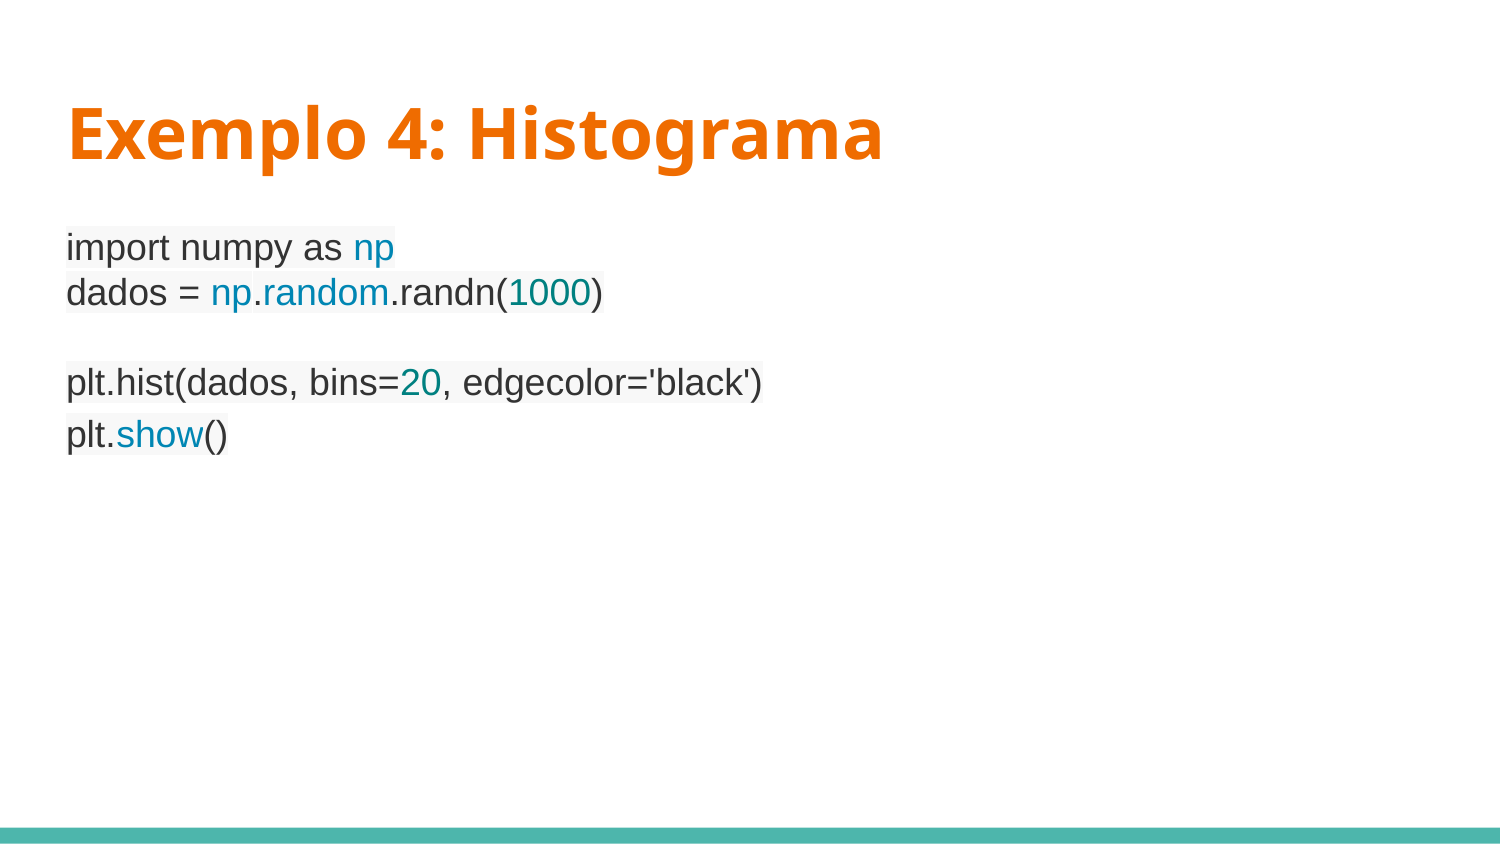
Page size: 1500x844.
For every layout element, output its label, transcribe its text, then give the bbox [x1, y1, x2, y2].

list import numpy as np dados = np.random.randn(1000) plt.hist(dados, bins=20, edgecolor='black') plt.show() [51, 207, 1449, 750]
title Exemplo 4: Histograma [51, 72, 1449, 189]
